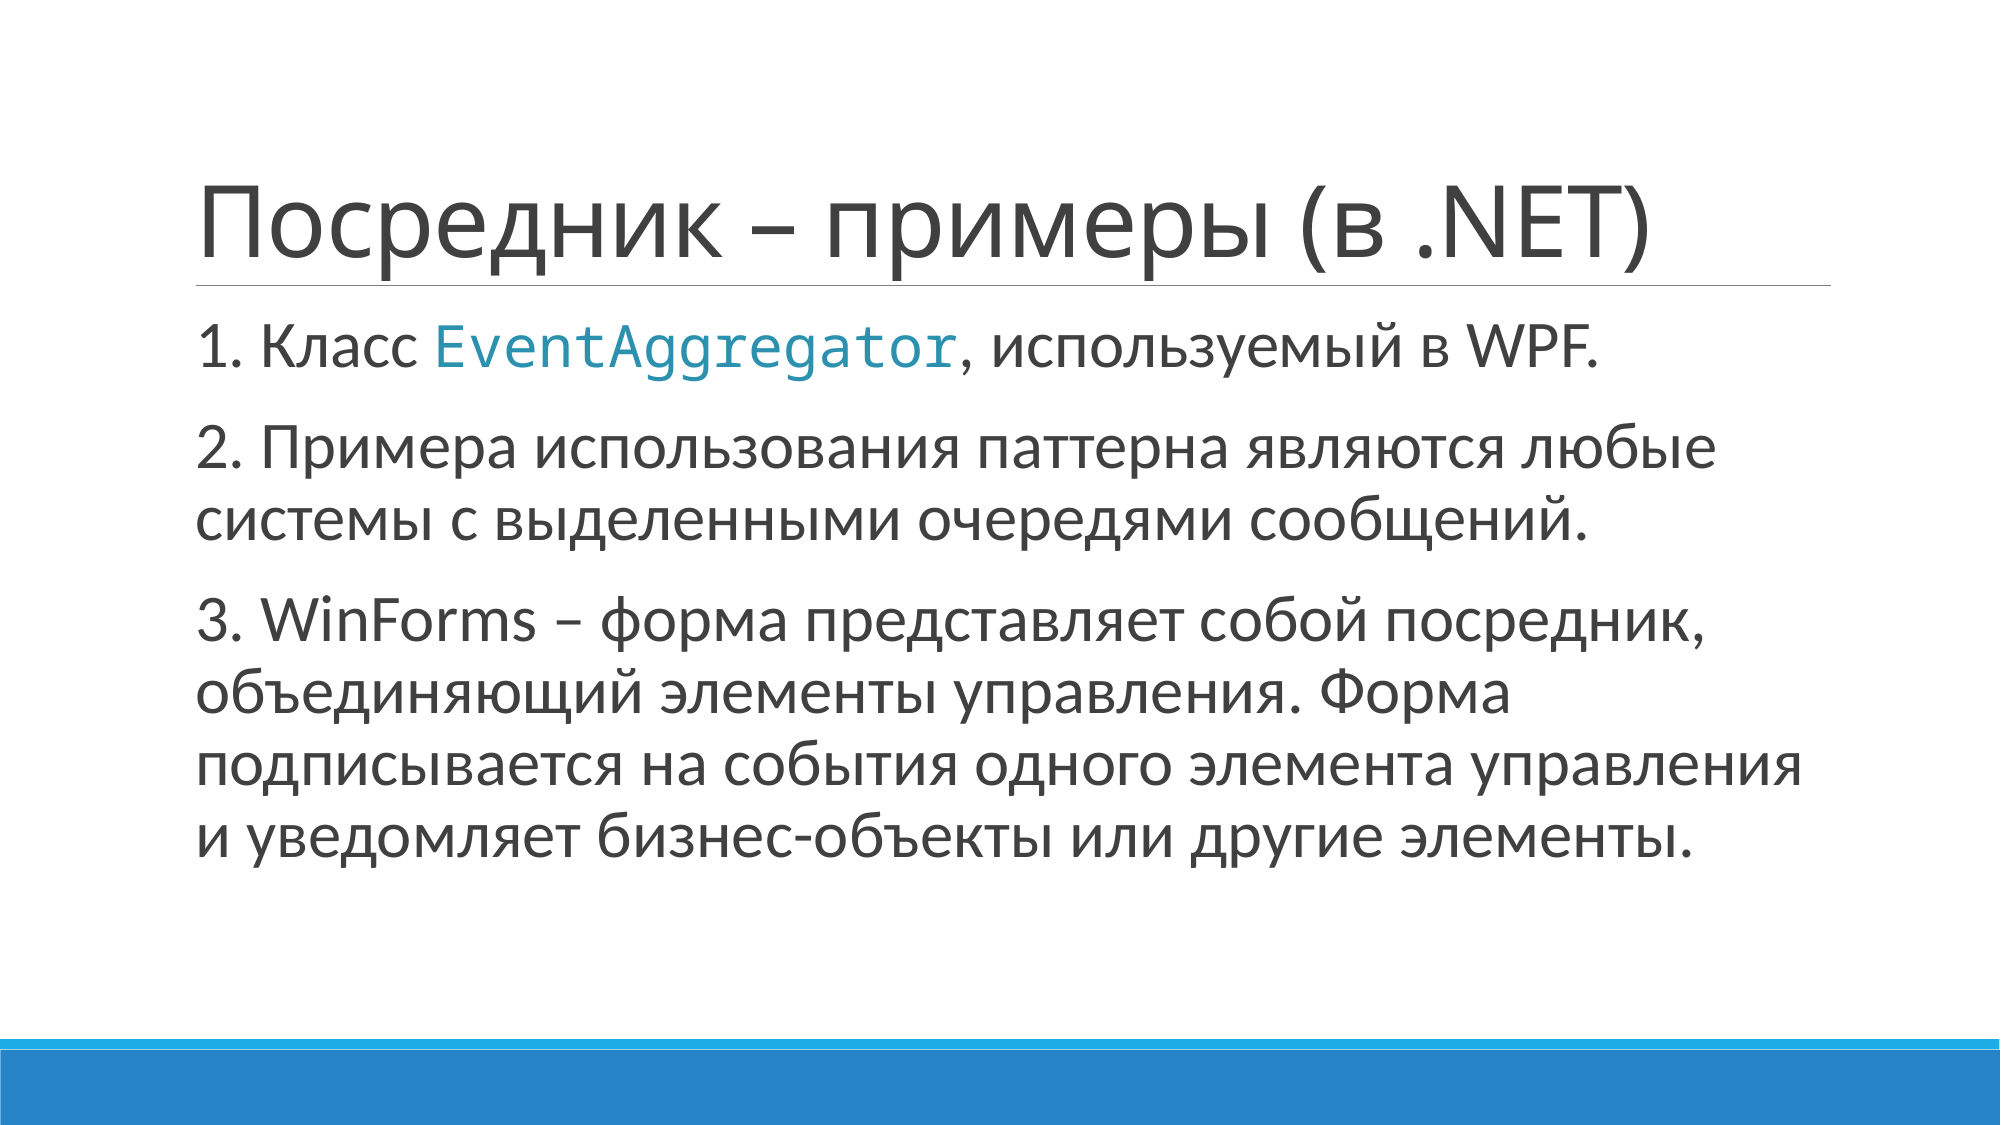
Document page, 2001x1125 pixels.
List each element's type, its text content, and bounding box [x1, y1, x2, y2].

list 1. Класс EventAggregator, используемый в WPF. 2. Примера использования паттерна являются любые системы с выделенными очередями сообщений. 3. WinForms – форма представляет собой посредник, объединяющий элементы управления. Форма подписывается на события одного элемента управления и уведомляет бизнес-объекты или другие элементы. [180, 302, 1830, 963]
title Посредник – примеры (в .NET) [180, 47, 1830, 285]
